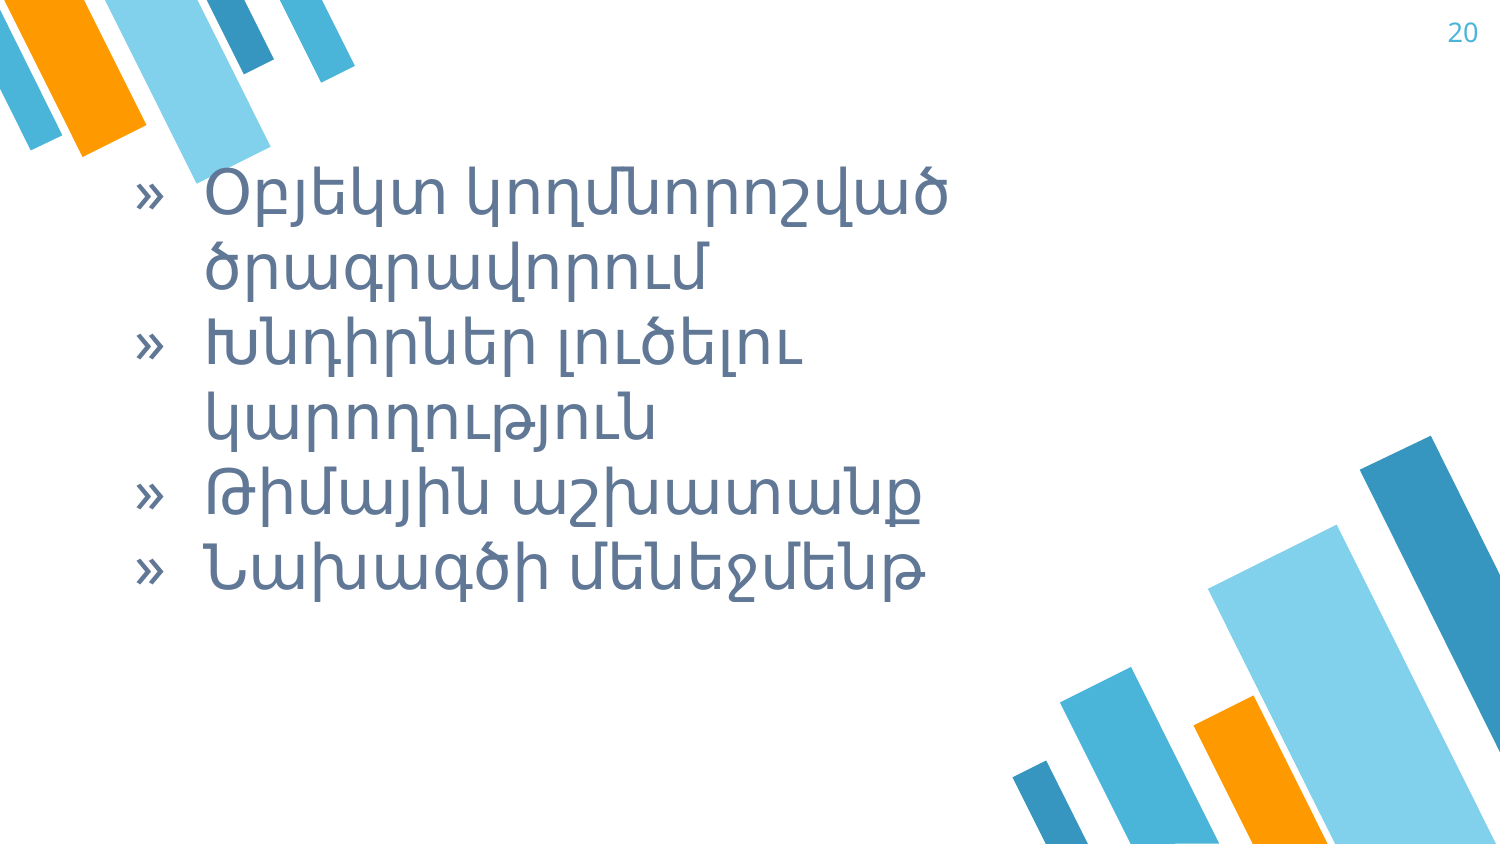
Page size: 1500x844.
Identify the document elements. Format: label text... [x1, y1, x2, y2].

title Օբյեկտ կողմնորոշված ծրագրավորում Խնդիրներ լուծելու կարողություն Թիմային աշխատանք Նախագծի մենեջմենթ [113, 226, 1281, 617]
slide_number ‹#› [1403, 0, 1494, 65]
